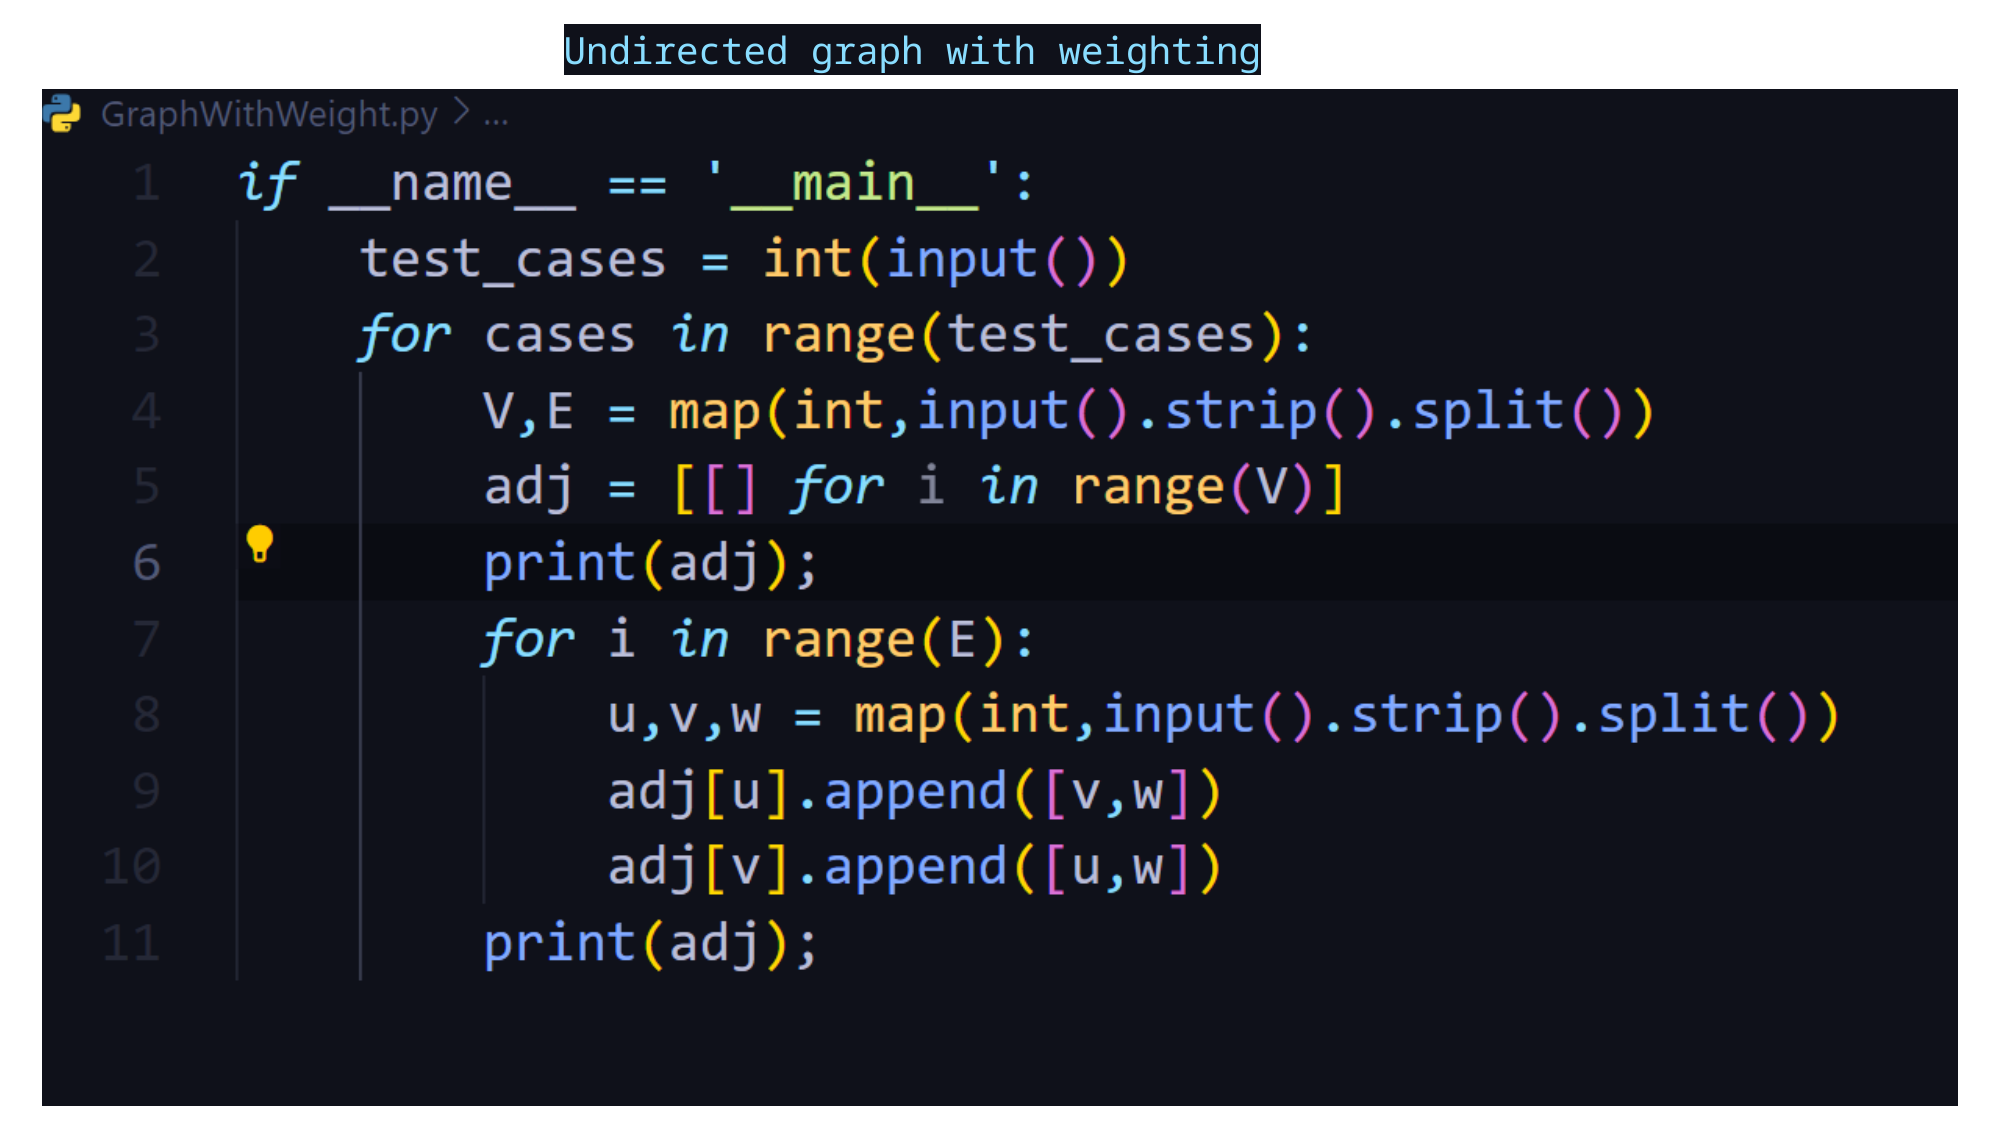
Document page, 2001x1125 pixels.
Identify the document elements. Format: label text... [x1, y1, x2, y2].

picture [41, 89, 1958, 1106]
text_box Undirected graph with weighting [549, 19, 1550, 80]
